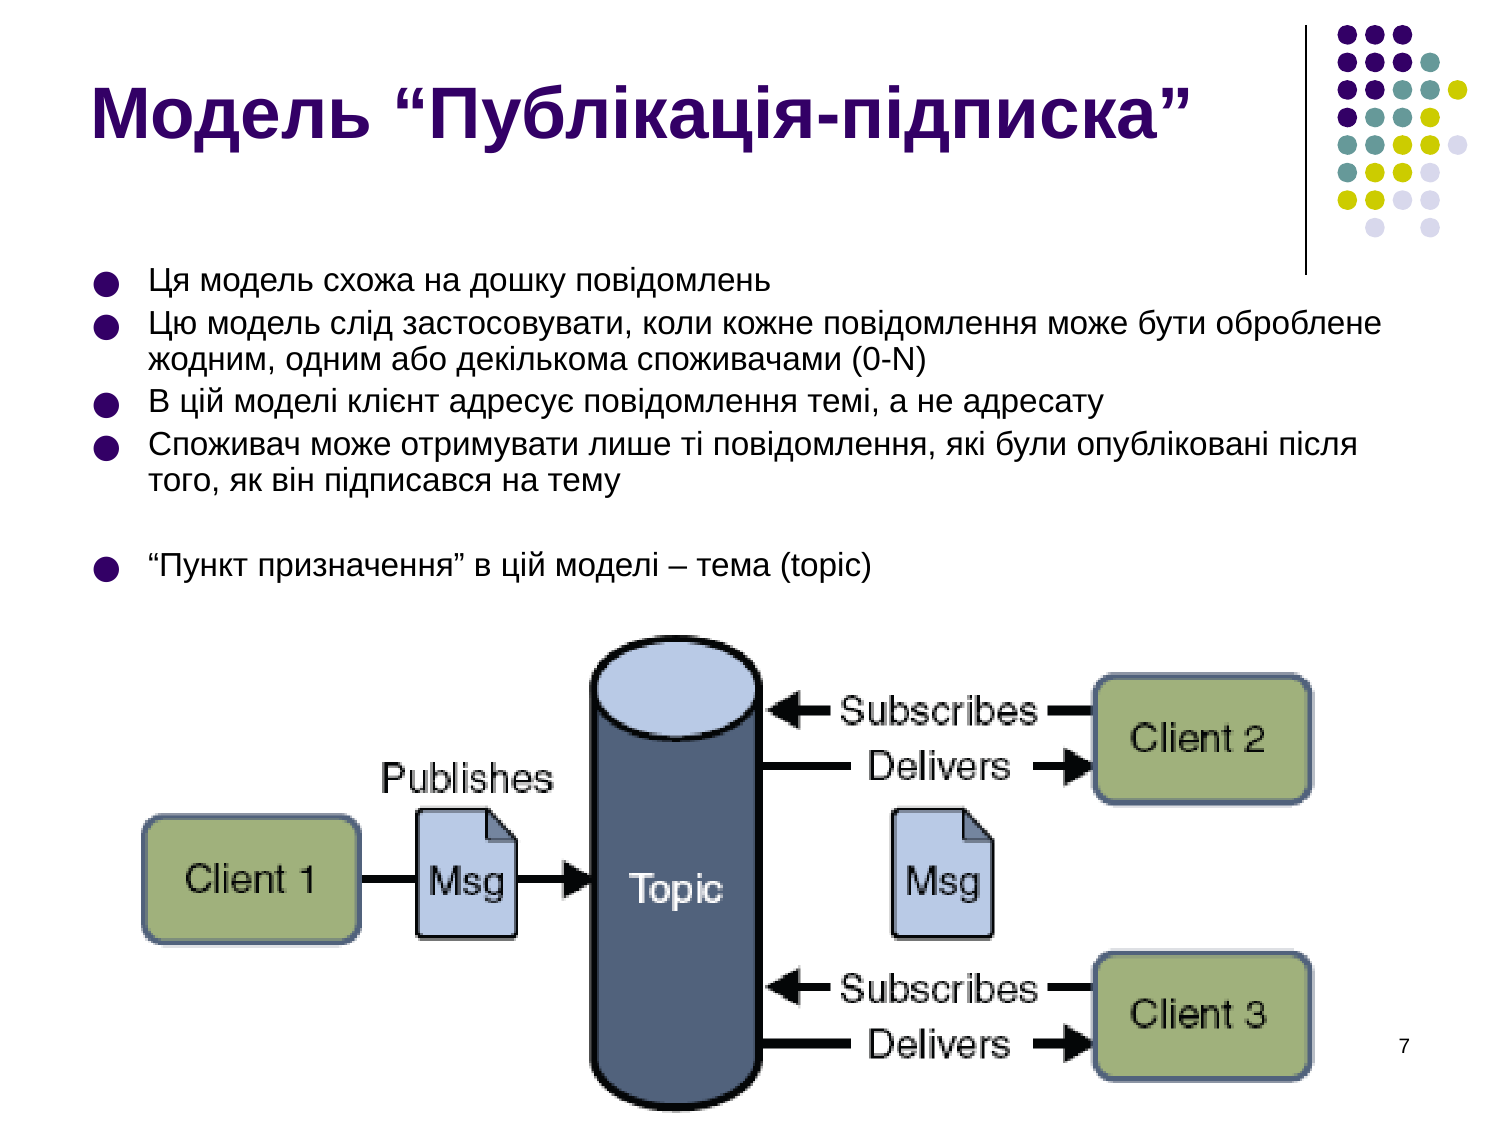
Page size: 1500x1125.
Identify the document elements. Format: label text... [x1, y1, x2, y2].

text_box ‹#› [1330, 1024, 1425, 1100]
list Ця модель схожа на дошку повідомлень Цю модель слід застосовувати, коли кожне повідомлення може бути оброблене жодним, одним або декількома споживачами (0-N) В цій моделі клієнт адресує повідомлення темі, а не адресату Споживач може отримувати лише ті повідомлення, які були опубліковані після того, як він підписався на тему “Пункт призначення” в цій моделі – тема (topic) [76, 255, 1427, 622]
title Модель “Публікація-підписка” [75, 20, 1313, 161]
picture [135, 621, 1327, 1118]
